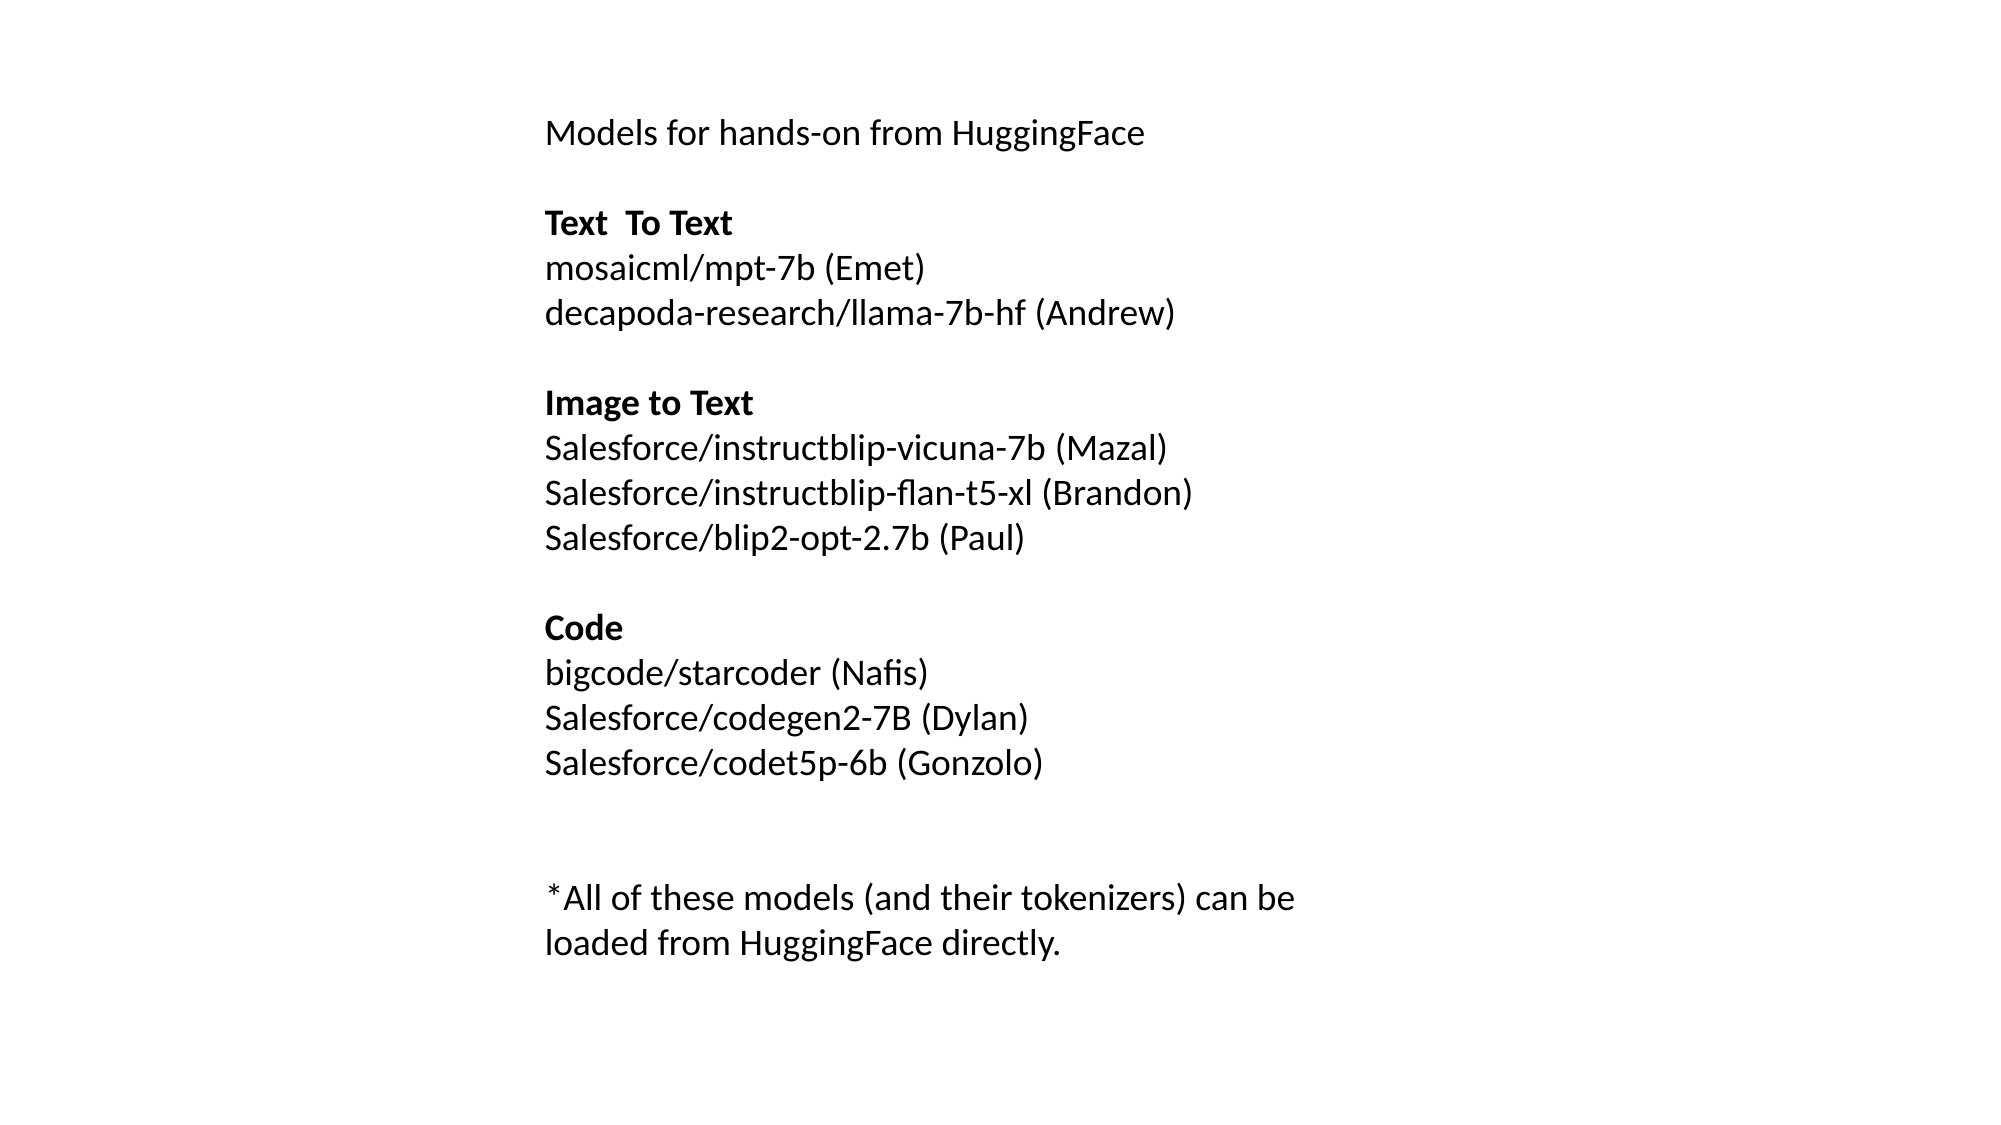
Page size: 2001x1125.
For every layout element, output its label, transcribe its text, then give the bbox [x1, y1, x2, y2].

text_box Models for hands-on from HuggingFace Text To Text mosaicml/mpt-7b (Emet) decapoda-research/llama-7b-hf (Andrew) Image to Text Salesforce/instructblip-vicuna-7b (Mazal) Salesforce/instructblip-flan-t5-xl (Brandon) Salesforce/blip2-opt-2.7b (Paul) Code bigcode/starcoder (Nafis) Salesforce/codegen2-7B (Dylan) Salesforce/codet5p-6b (Gonzolo) *All of these models (and their tokenizers) can be loaded from HuggingFace directly. [529, 100, 1326, 971]
